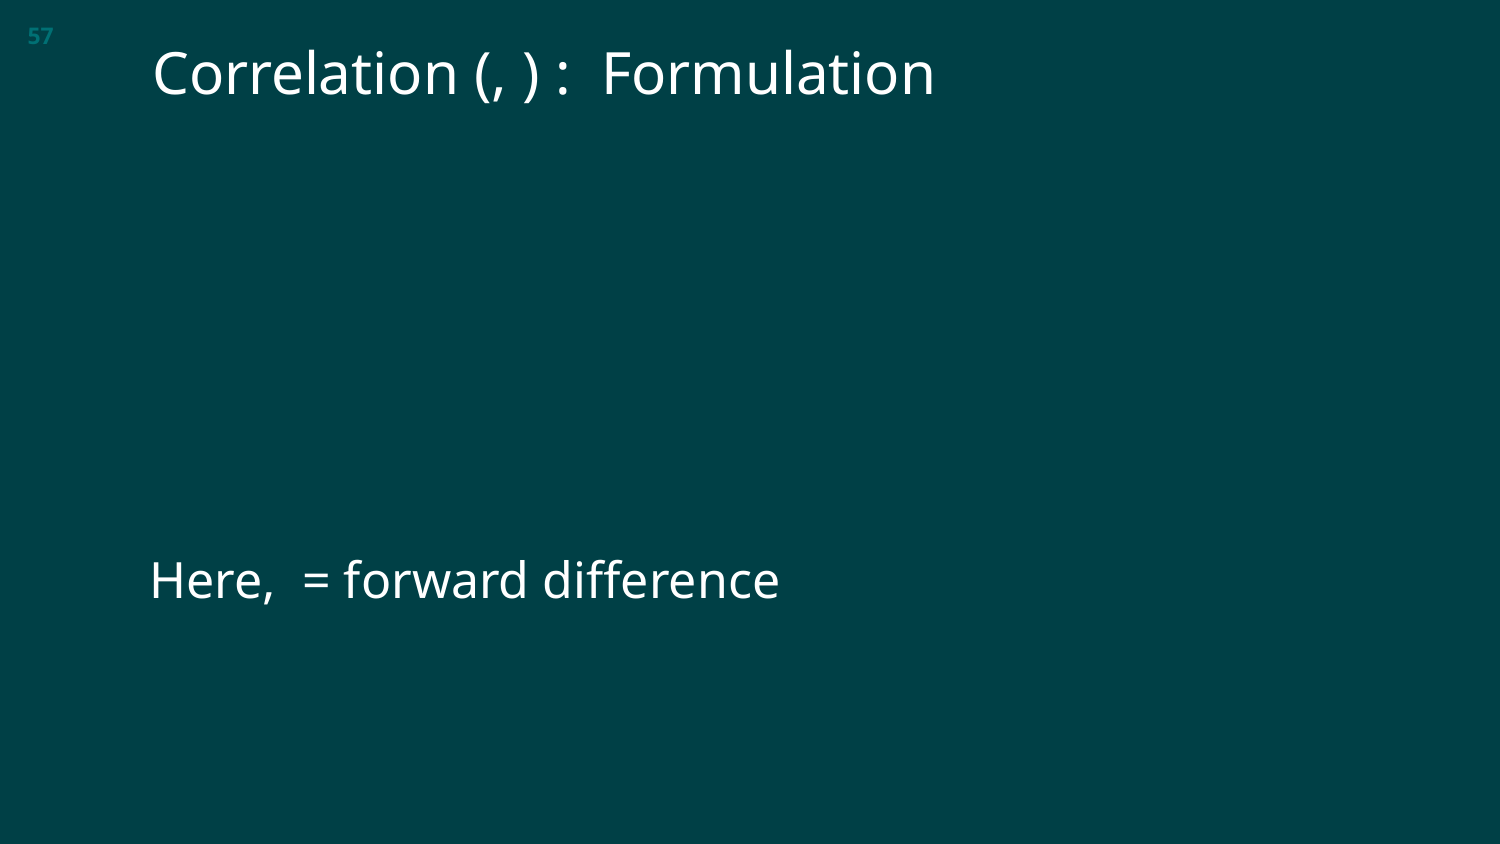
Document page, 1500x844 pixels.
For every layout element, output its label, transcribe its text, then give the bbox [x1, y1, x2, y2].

slide_number 57 [12, 6, 103, 66]
text_box [295, 74, 882, 183]
